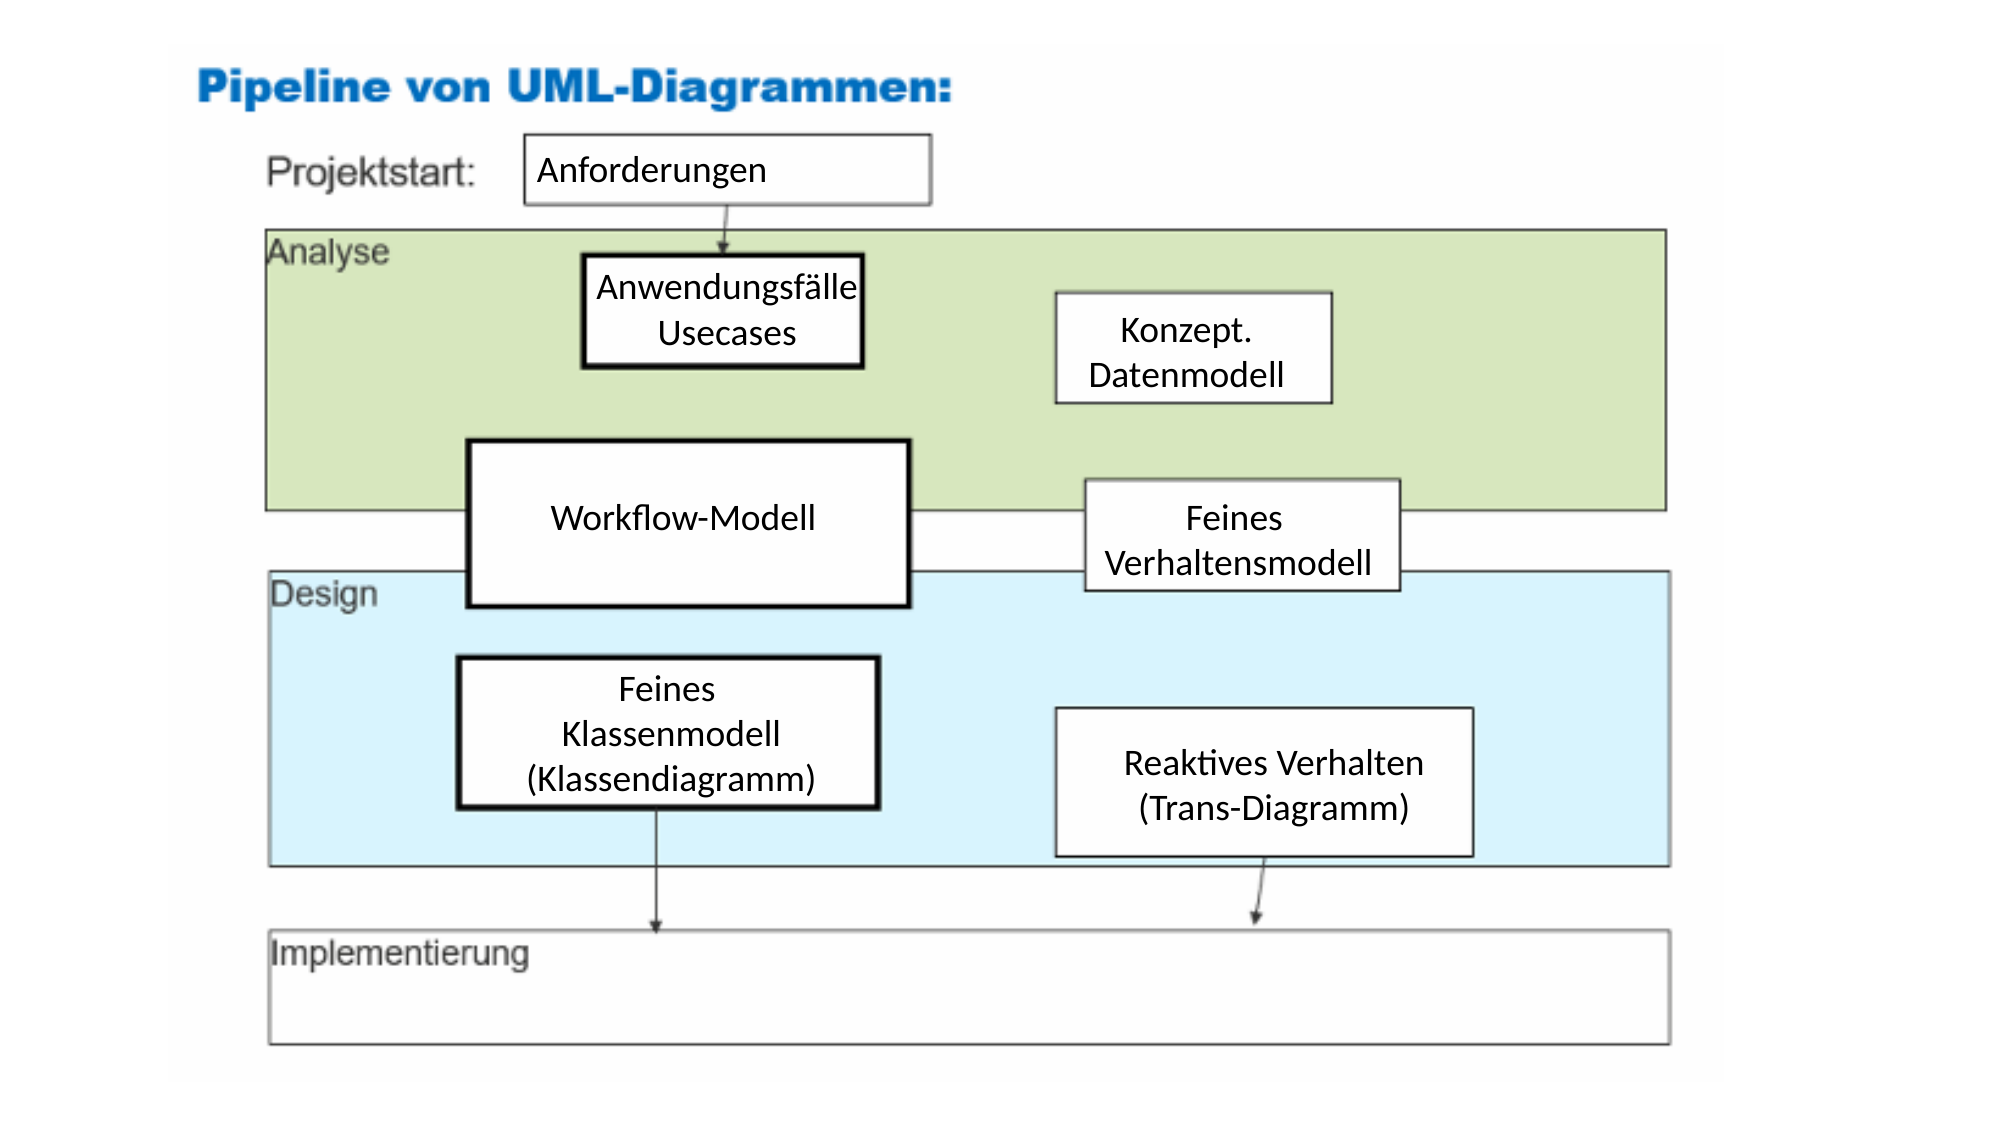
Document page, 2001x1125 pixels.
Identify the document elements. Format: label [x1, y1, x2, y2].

picture [168, 44, 1724, 1082]
